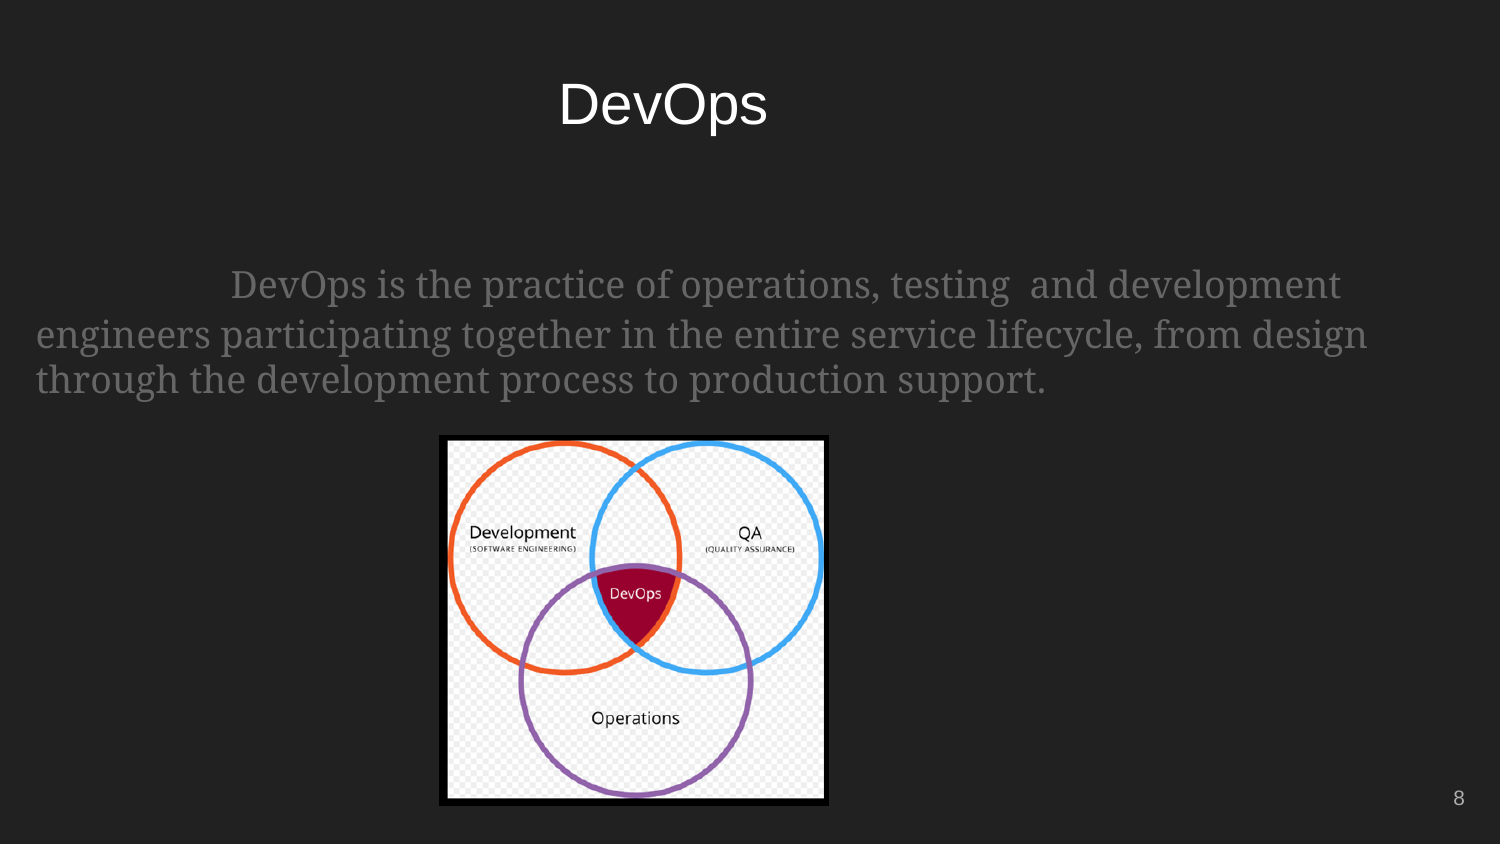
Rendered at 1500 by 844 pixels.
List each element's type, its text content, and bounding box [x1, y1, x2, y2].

title DevOps is the practice of operations, testing and development engineers participating together in the entire service lifecycle, from design through the development process to production support. [20, 225, 1419, 424]
slide_number ‹#› [1389, 764, 1480, 830]
picture [438, 435, 829, 807]
title DevOps [332, 50, 1500, 145]
